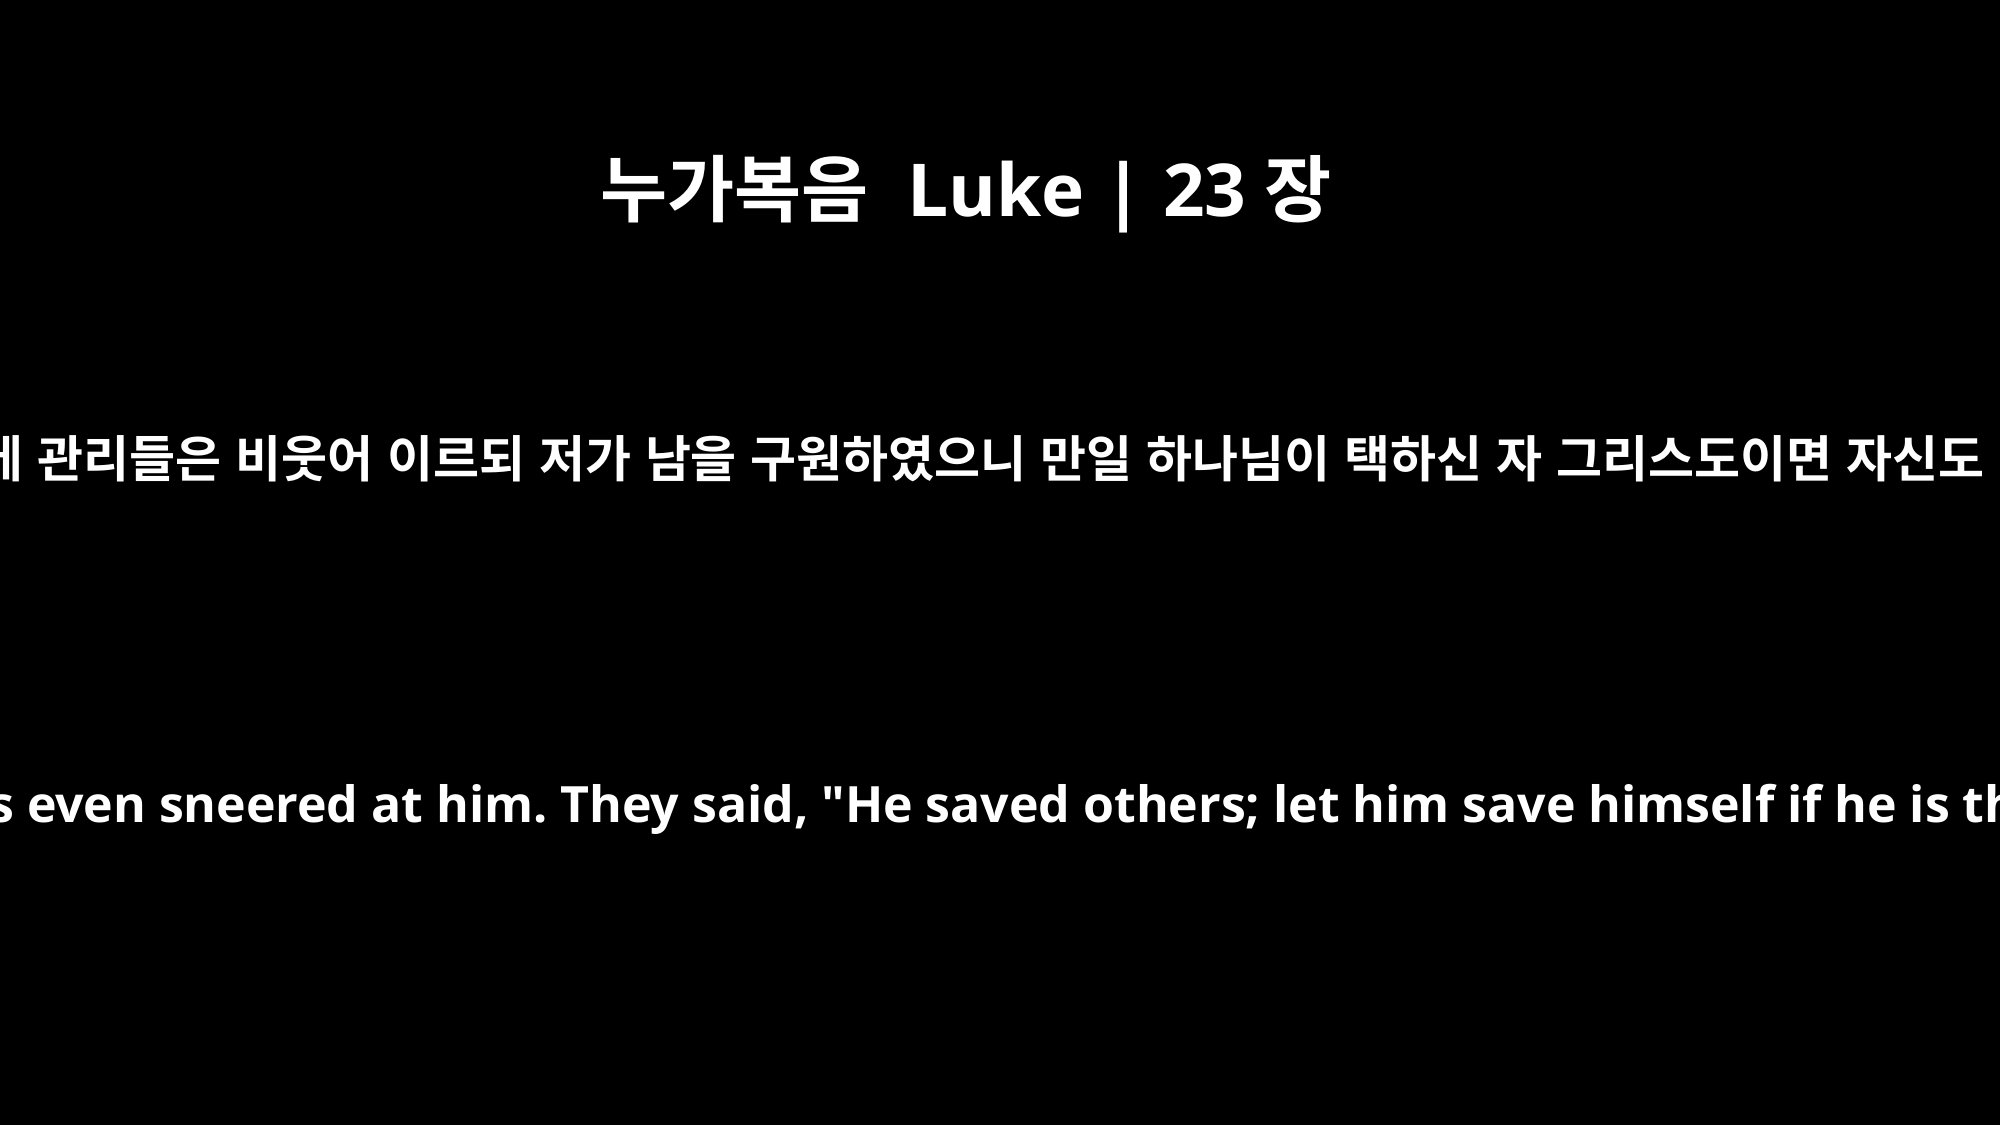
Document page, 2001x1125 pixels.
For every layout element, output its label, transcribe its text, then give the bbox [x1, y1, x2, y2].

text_box 누가복음 Luke | 23장 [585, 136, 1347, 239]
text_box The people stood watching, and the rulers even sneered at him. They said, "He saved others; let him save himself if he is the Christ of God, the Chosen One." [0, 764, 2000, 840]
text_box 35 백성은 서서 구경하는데 관리들은 비웃어 이르되 저가 남을 구원하였으니 만일 하나님이 택하신 자 그리스도이면 자신도 구원할지어다 하고 [0, 359, 2000, 495]
